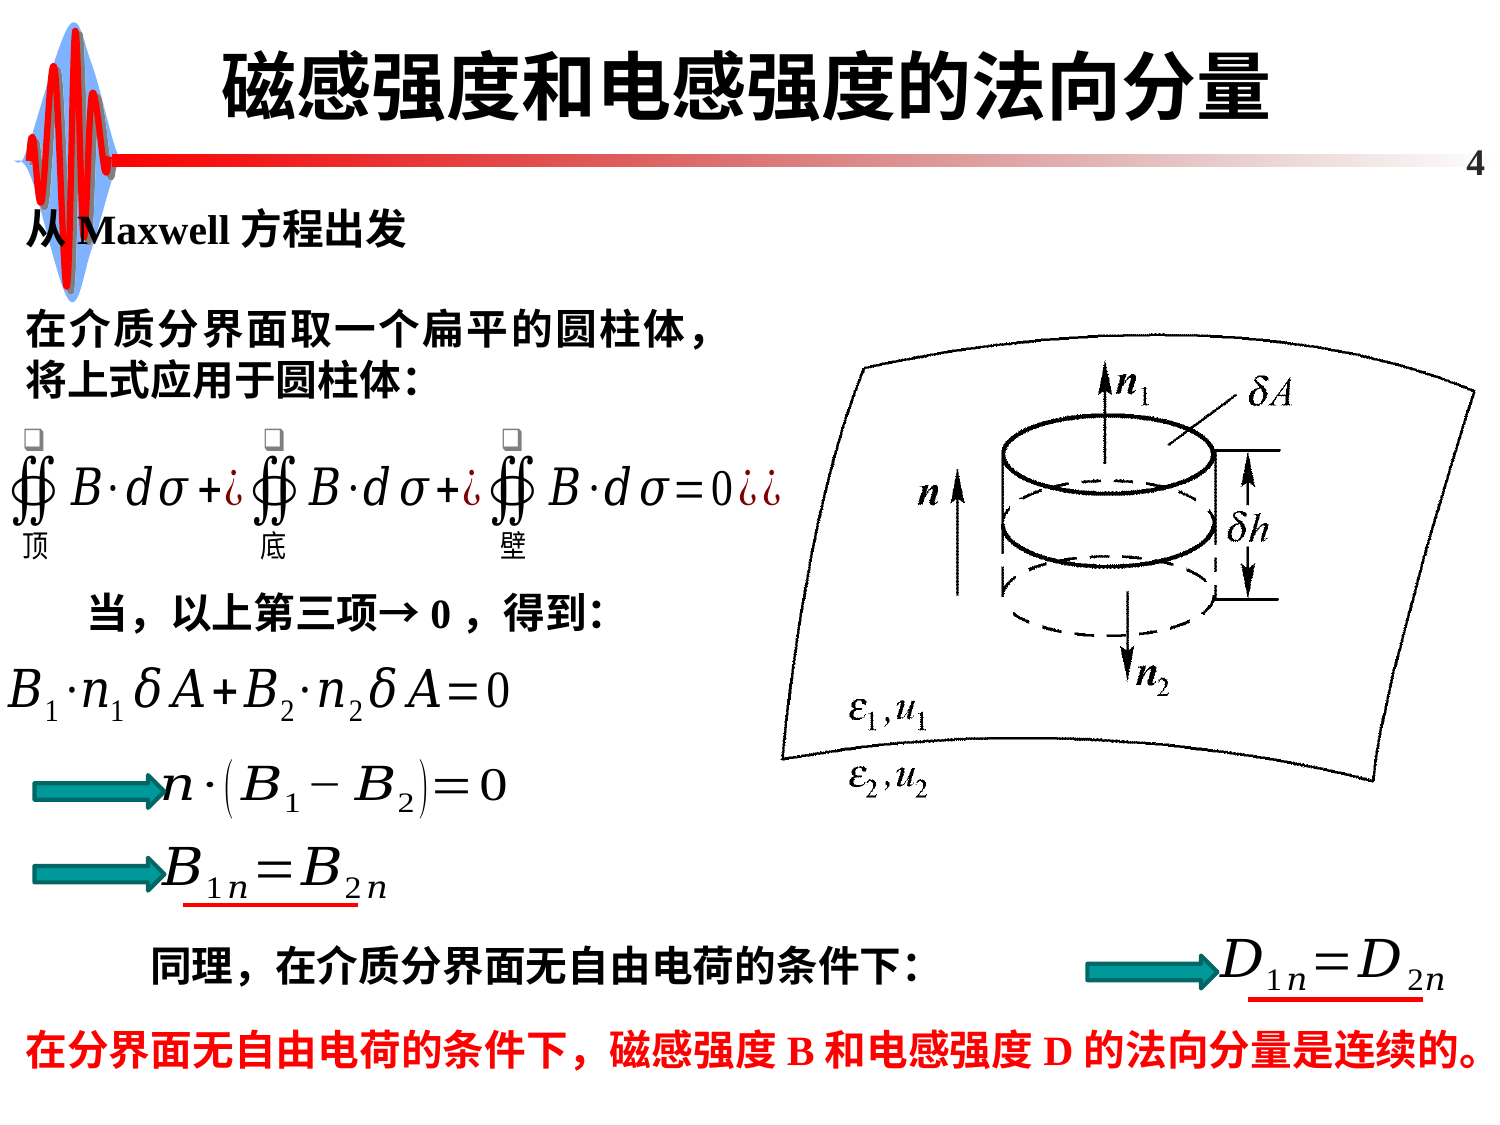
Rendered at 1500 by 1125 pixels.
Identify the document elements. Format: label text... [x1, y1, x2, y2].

text_box [32, 855, 167, 893]
picture [776, 325, 1483, 810]
title 磁感强度和电感强度的法向分量 [159, 19, 1334, 137]
text_box [32, 773, 167, 810]
text_box 在分界面无自由电荷的条件下，磁感强度B和电感强度D的法向分量是连续的。 [10, 1016, 1483, 1082]
text_box [1085, 953, 1220, 991]
slide_number 4 [1370, 142, 1500, 179]
